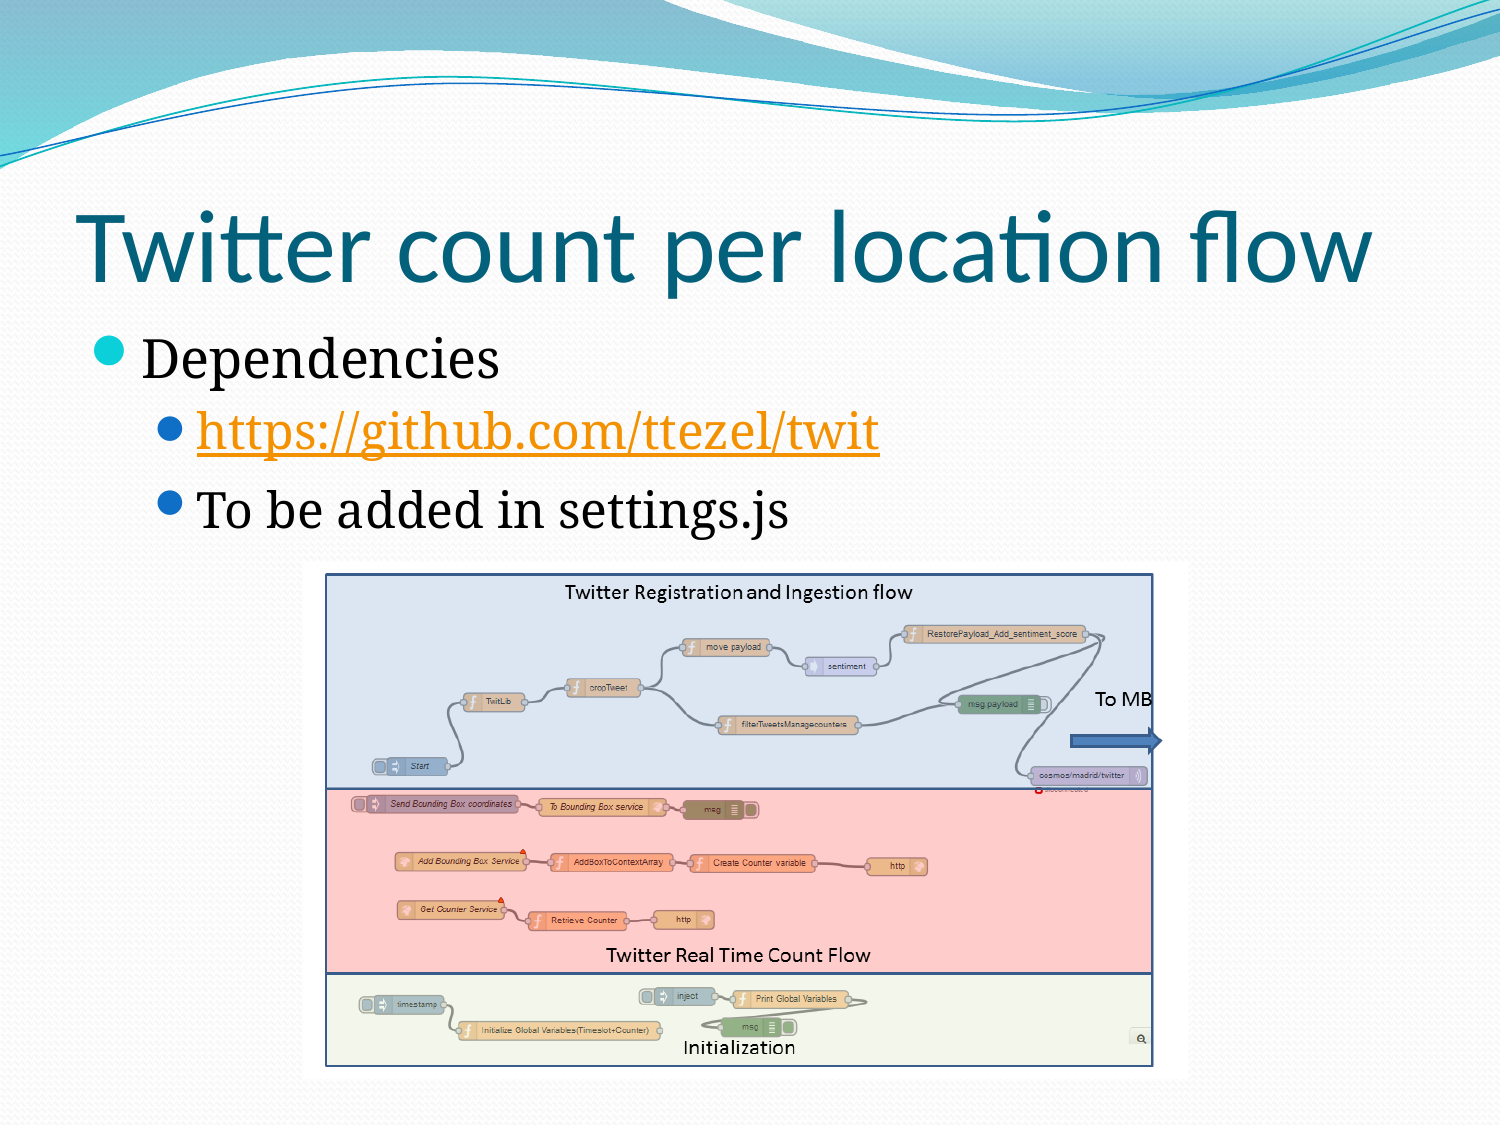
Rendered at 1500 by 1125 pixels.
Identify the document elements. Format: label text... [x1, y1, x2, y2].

title Twitter count per location flow [75, 115, 1425, 303]
picture [302, 562, 1189, 1079]
list Dependencies https://github.com/ttezel/twit To be added in settings.js [75, 317, 1425, 1038]
